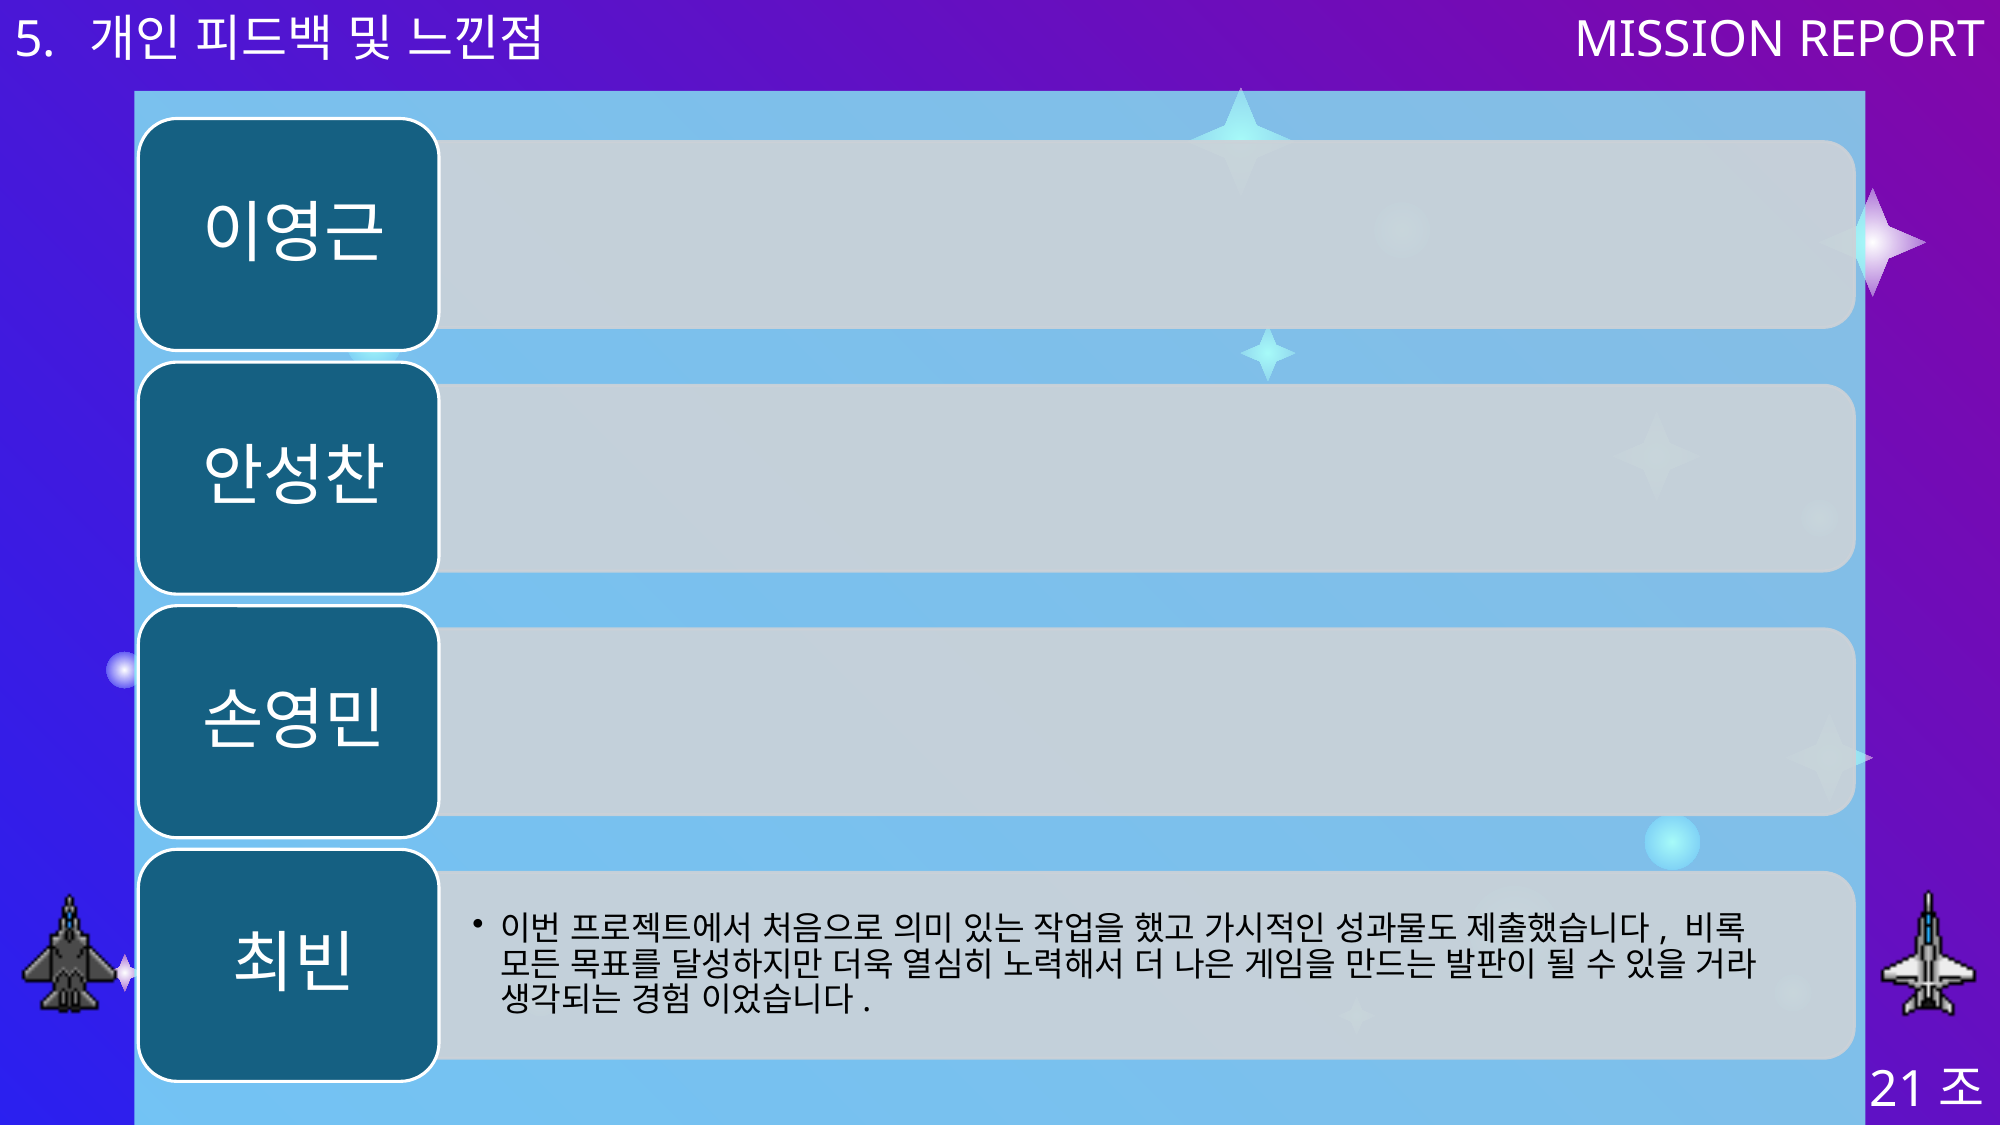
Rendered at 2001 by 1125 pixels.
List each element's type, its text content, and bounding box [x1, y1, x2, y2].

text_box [105, 87, 1927, 1035]
picture [1878, 872, 1981, 1035]
picture [19, 873, 121, 1036]
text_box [137, 117, 1863, 1083]
text_box MISSION REPORT [999, 0, 2000, 74]
text_box 개인 피드백 및 느낀점 [0, 0, 999, 74]
text_box 21조 [1867, 1049, 2000, 1124]
text_box [133, 1035, 1867, 1125]
